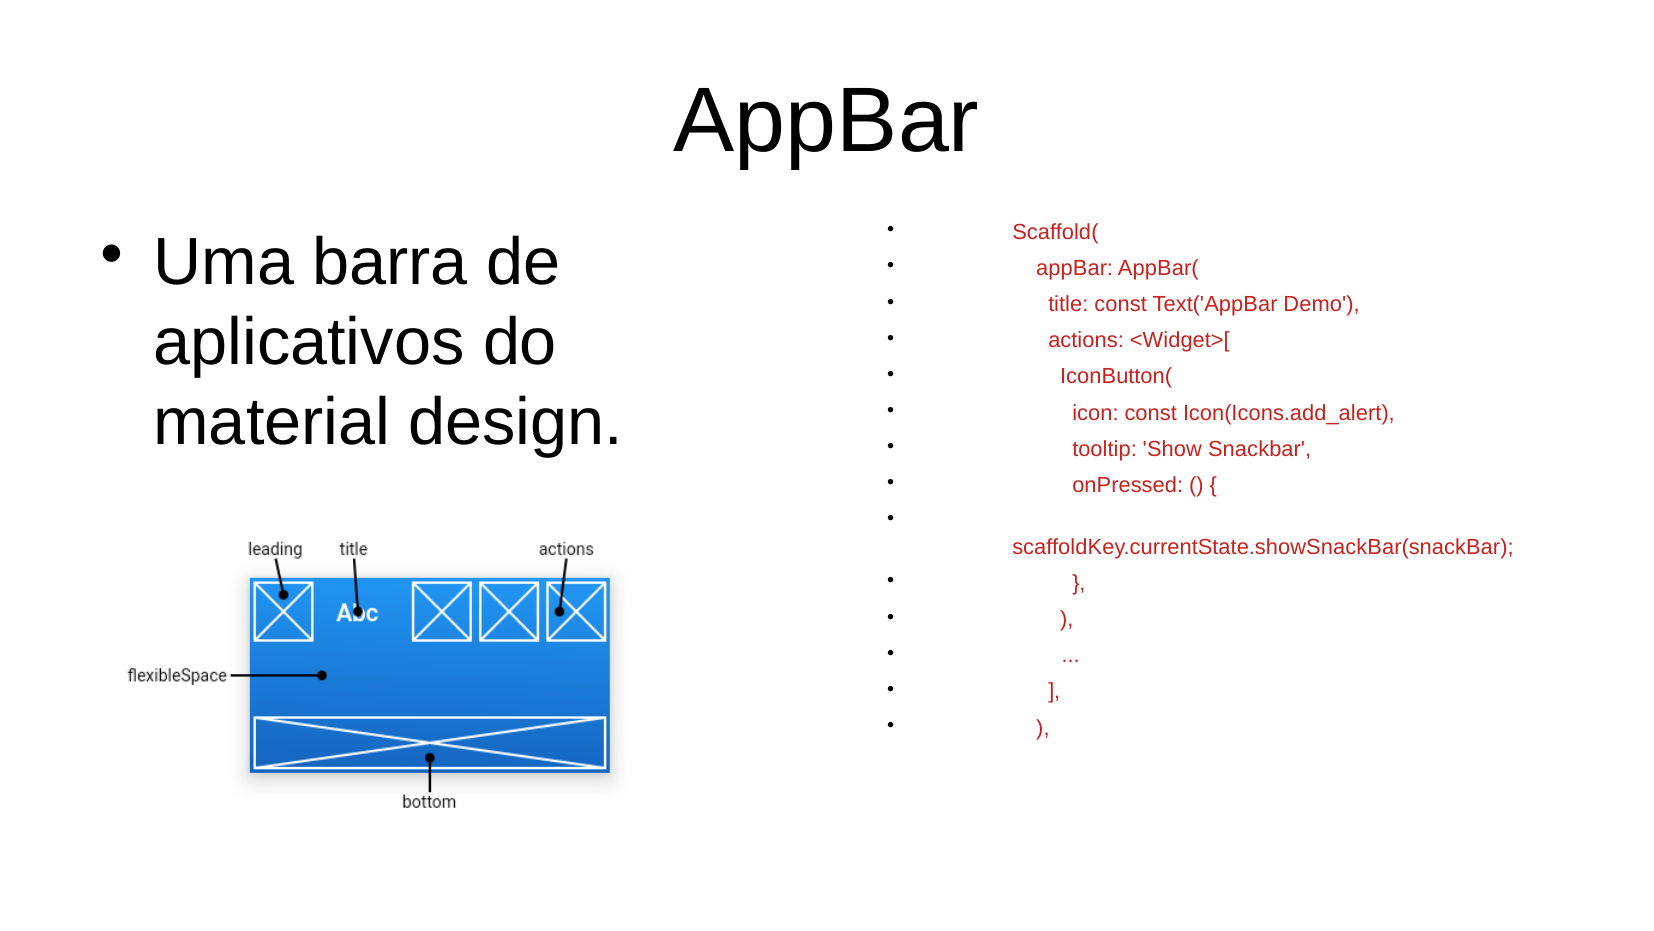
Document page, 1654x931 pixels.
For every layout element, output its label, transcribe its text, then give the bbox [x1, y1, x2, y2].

picture [106, 519, 754, 832]
text_box Uma barra de aplicativos do material design. [82, 217, 809, 757]
text_box AppBar [82, 37, 1571, 193]
text_box Scaffold( appBar: AppBar( title: const Text('AppBar Demo'), actions: <Widget>[ IconButton( icon: const Icon(Icons.add_alert), tooltip: 'Show Snackbar', onPressed: () { scaffoldKey.currentState.showSnackBar(snackBar); }, ), ... ], ), [845, 217, 1572, 757]
